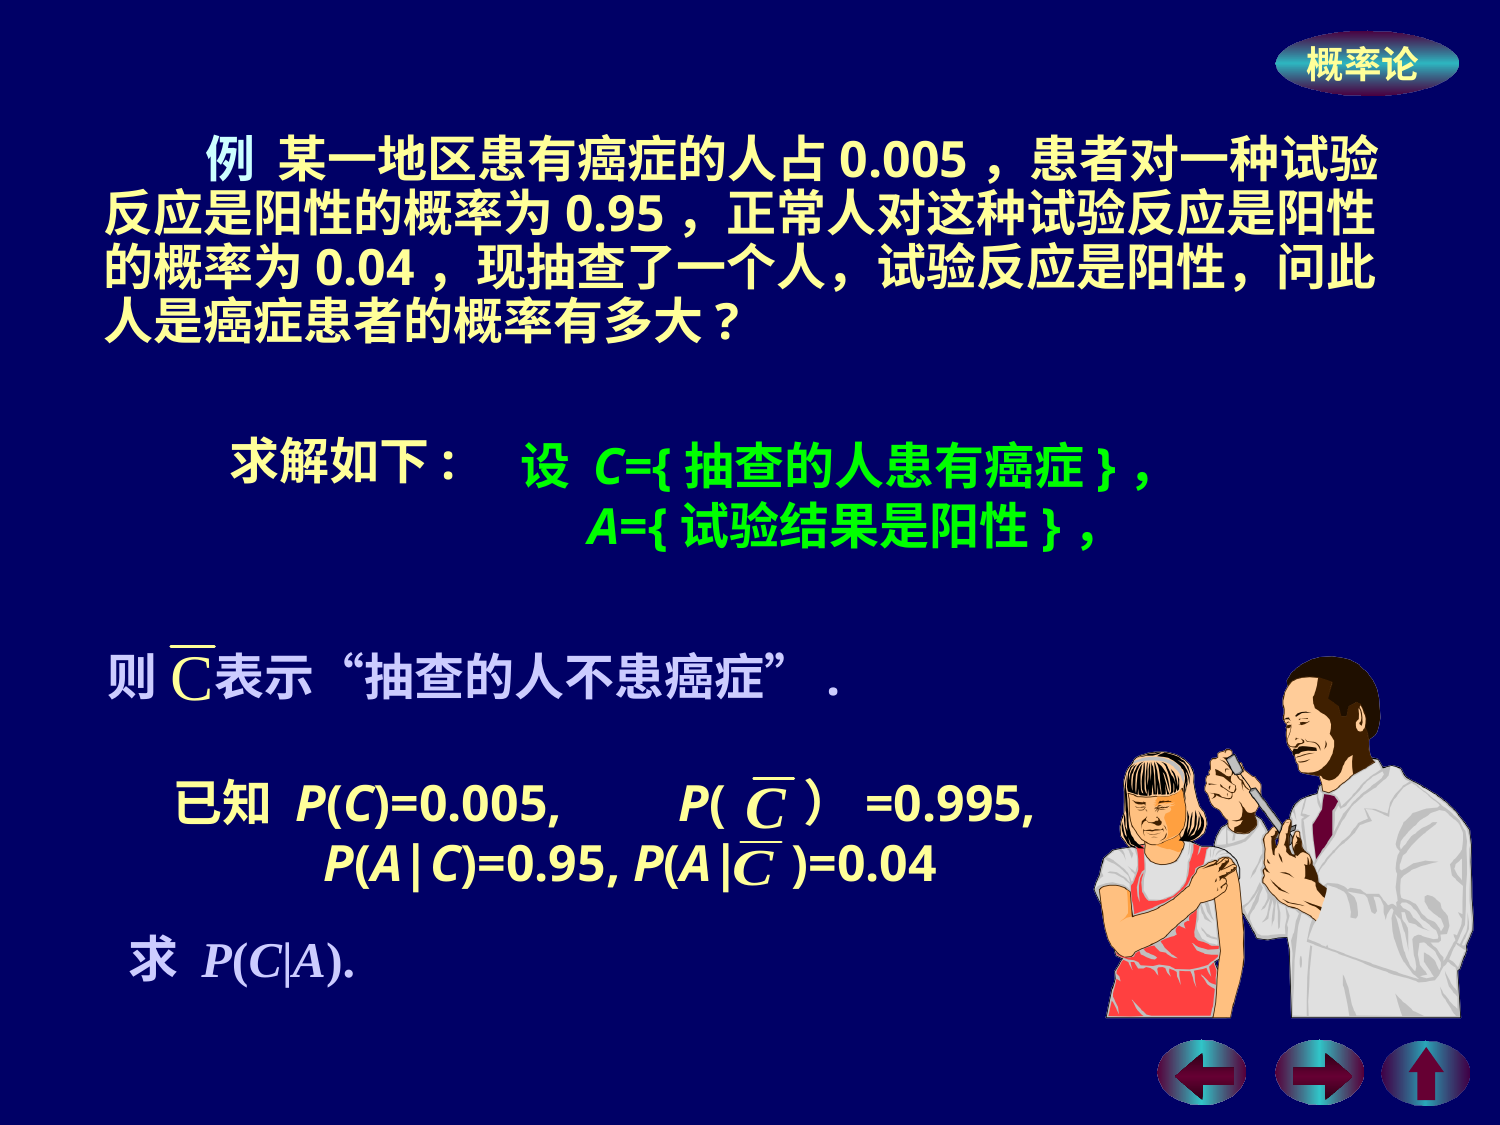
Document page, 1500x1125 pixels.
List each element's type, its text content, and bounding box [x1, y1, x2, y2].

picture [1091, 656, 1476, 1019]
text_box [760, 513, 780, 549]
text_box 求 P(C|A). [113, 919, 371, 995]
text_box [203, 763, 1006, 900]
text_box 设 C={抽查的人患有癌症}， A={试验结果是阳性}， [505, 426, 1193, 562]
text_box 求解如下: [214, 421, 471, 497]
text_box 例 某一地区患有癌症的人占0.005，患者对一种试验反应是阳性的概率为0.95，正常人对这种试验反应是阳性的概率为0.04，现抽查了一个人，试验反应是阳性，问此人是癌症患者的概率有多大? [88, 127, 1425, 358]
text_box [92, 629, 1081, 714]
